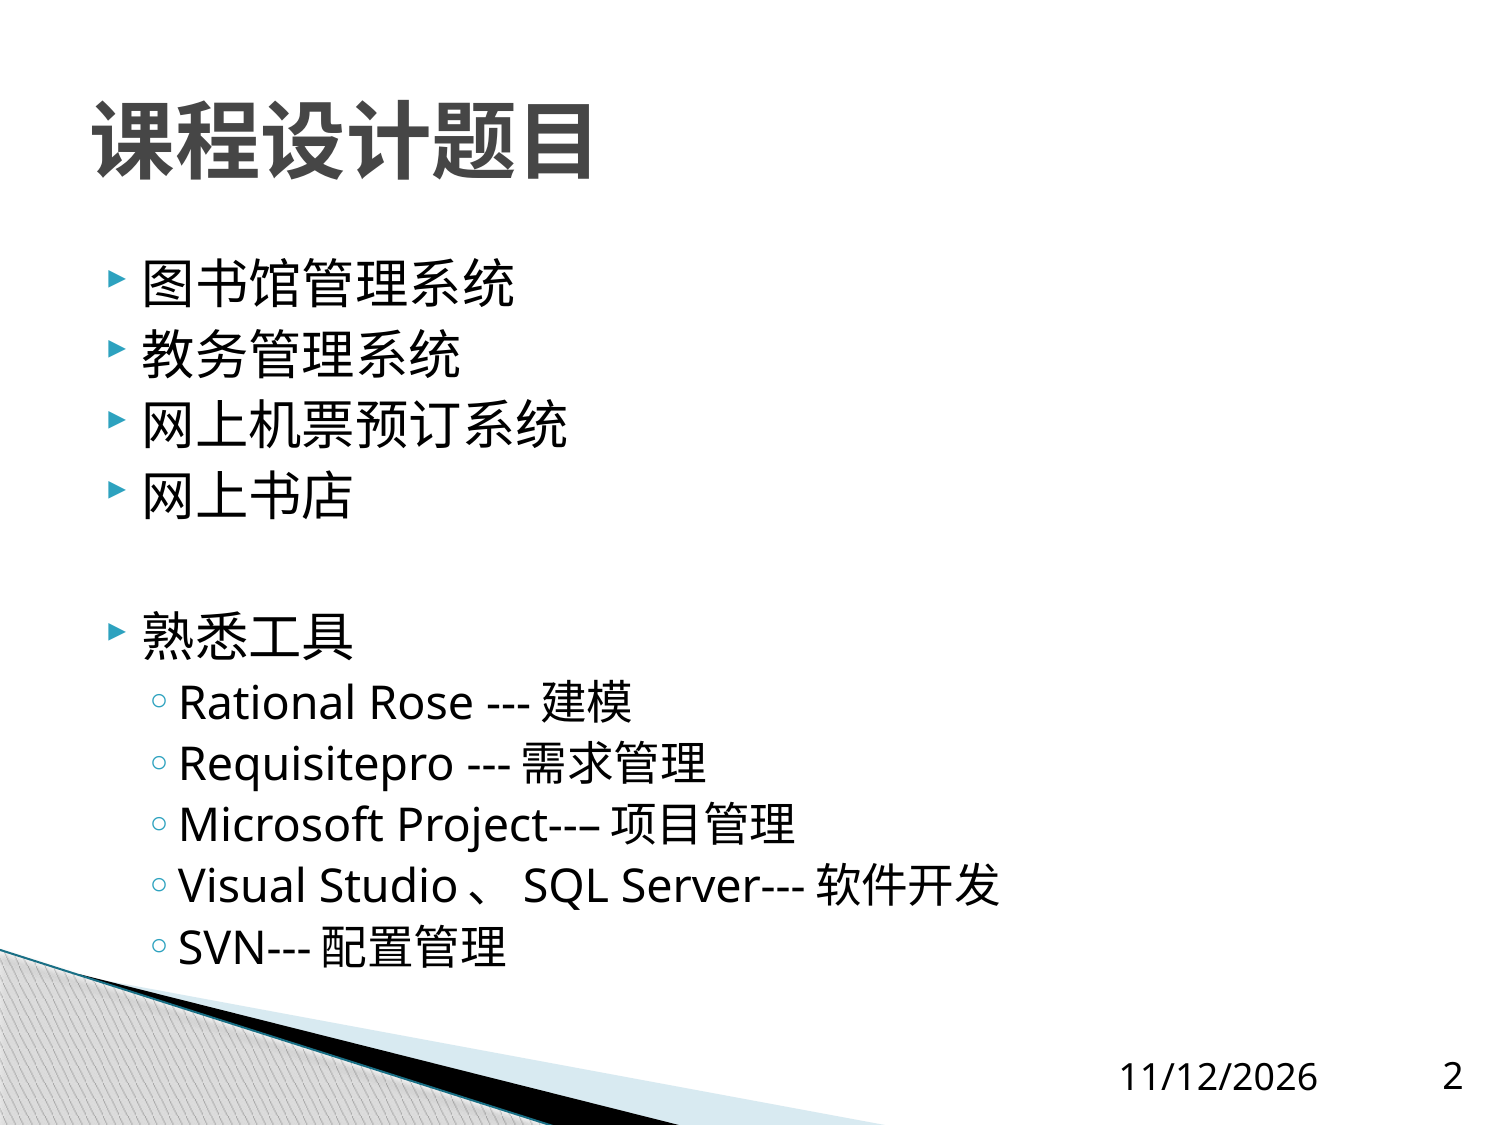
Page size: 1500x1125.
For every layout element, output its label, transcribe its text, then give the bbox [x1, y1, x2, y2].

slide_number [1103, 1051, 1399, 1112]
slide_number 2 [1399, 1051, 1479, 1112]
list 图书馆管理系统 教务管理系统 网上机票预订系统 网上书店 熟悉工具 Rational Rose ---建模 Requisitepro ---需求管理 Microsoft Project--–项目管理 Visual Studio、SQL Server---软件开发 SVN---配置管理 [75, 243, 1425, 986]
title 课程设计题目 [75, 45, 1425, 233]
